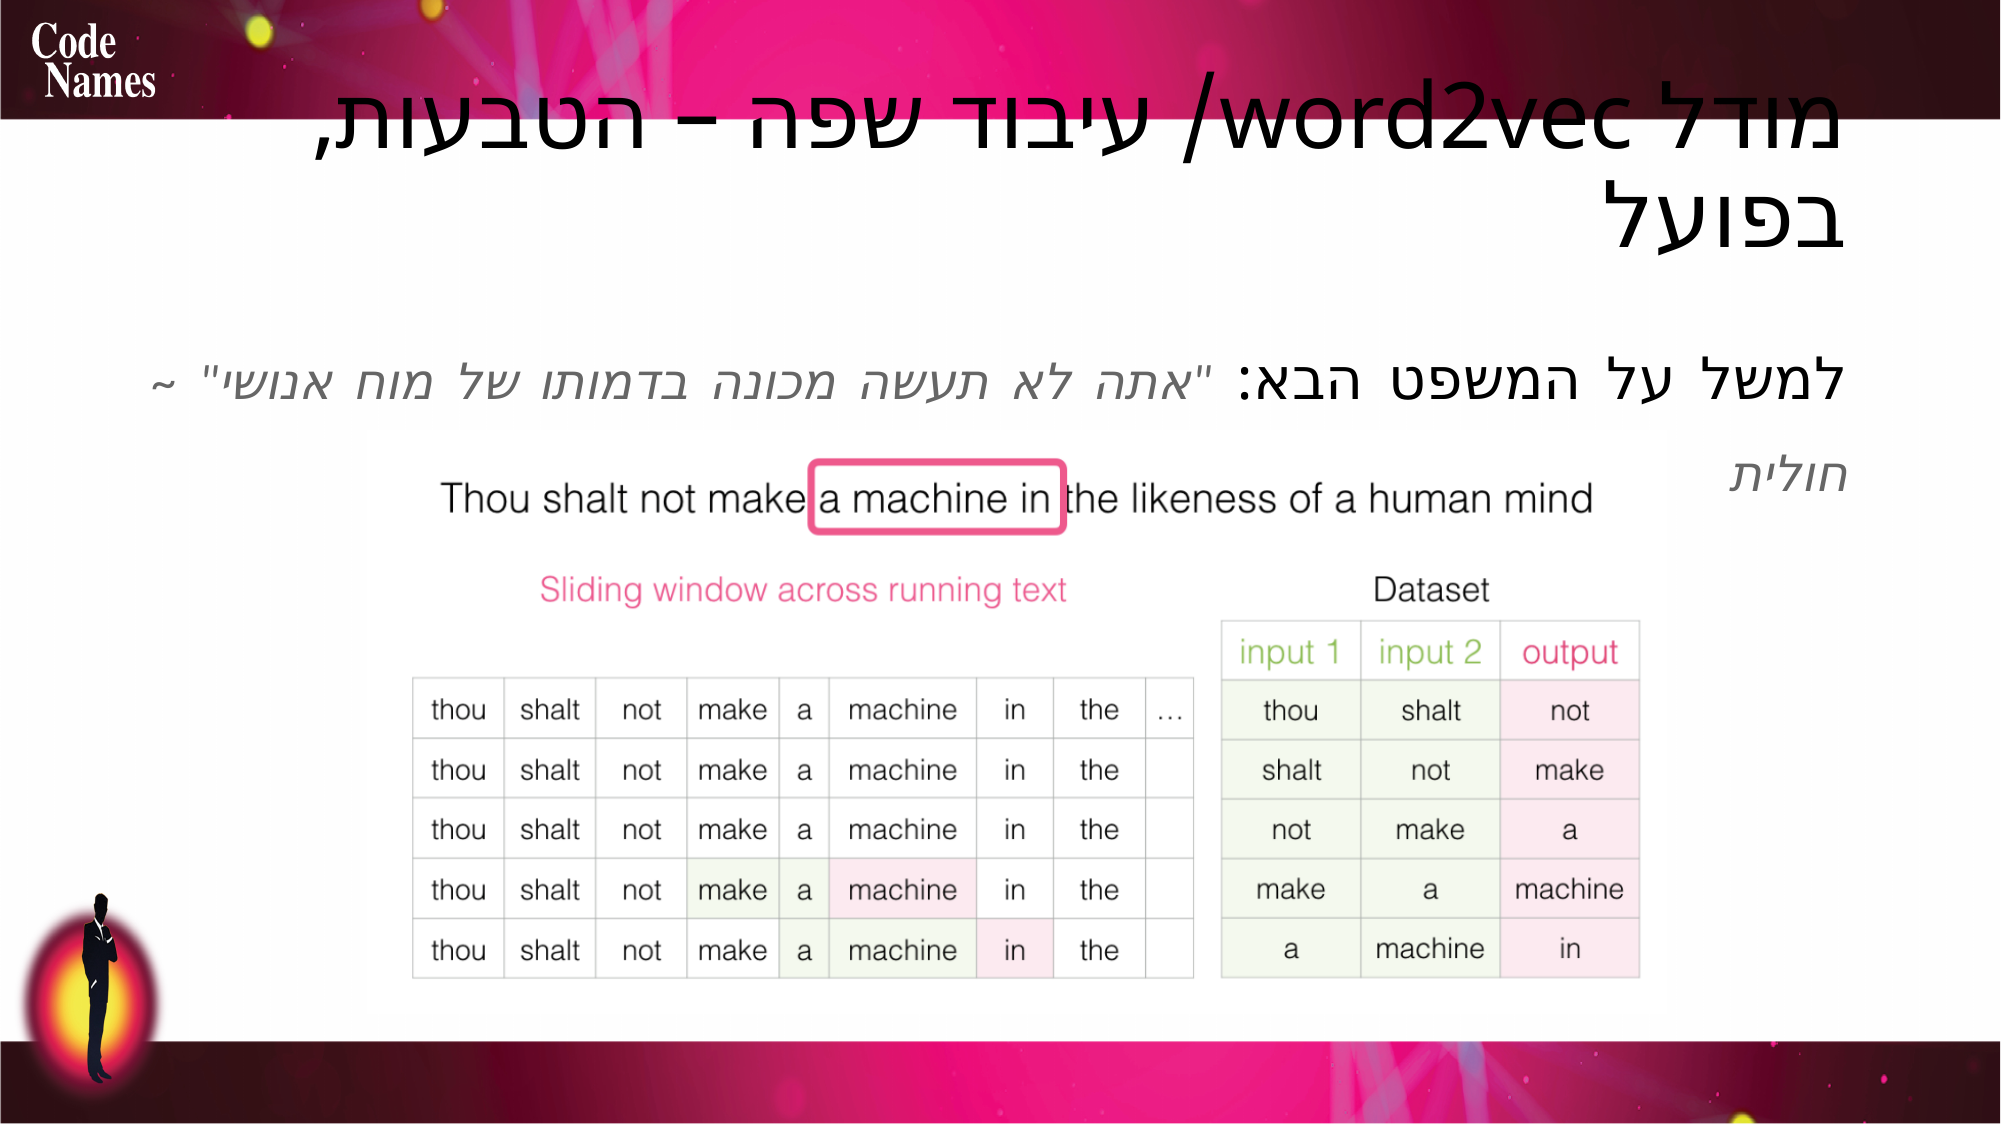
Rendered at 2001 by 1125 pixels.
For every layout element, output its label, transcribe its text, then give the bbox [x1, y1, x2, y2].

text_box [162, 321, 1888, 1036]
list למשל על המשפט הבא: "אתה לא תעשה מכונה בדמותו של מוח אנושי" ~ חולית [137, 299, 1863, 1014]
picture [0, 0, 2001, 1125]
title מודל word2vec/ עיבוד שפה – הטבעות, בפועל [137, 59, 1863, 278]
